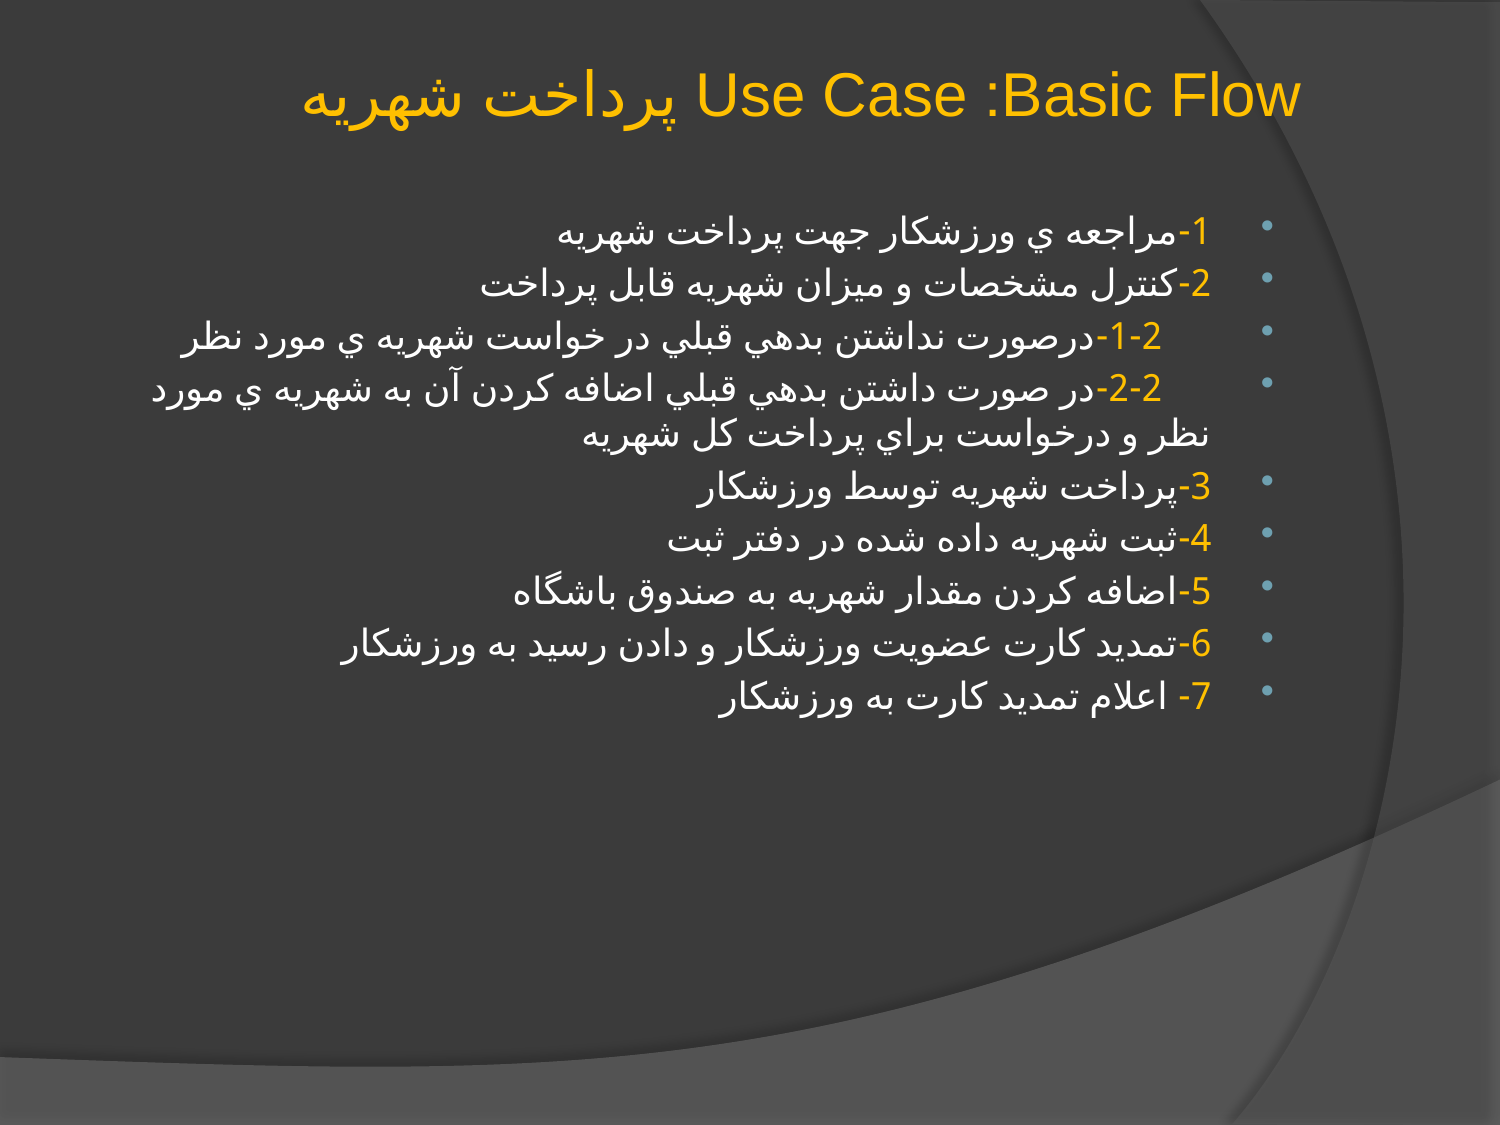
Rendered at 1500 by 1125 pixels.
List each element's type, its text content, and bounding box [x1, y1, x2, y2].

title Use Case :Basic Flow پرداخت شهريه [292, 46, 1407, 211]
list 1-مراجعه ي ورزشكار جهت پرداخت شهريه 2-كنترل مشخصات و ميزان شهريه قابل پرداخت 1-2-درصورت نداشتن بدهي قبلي در خواست شهريه ي مورد نظر 2-2-در صورت داشتن بدهي قبلي اضافه كردن آن به شهريه ي مورد نظر و درخواست براي پرداخت كل شهريه 3-پرداخت شهريه توسط ورزشكار 4-ثبت شهريه داده شده در دفتر ثبت 5-اضافه كردن مقدار شهريه به صندوق باشگاه 6-تمديد كارت عضويت ورزشكار و دادن رسيد به ورزشكار 7- اعلام تمديد كارت به ورزشكار [70, 199, 1296, 942]
